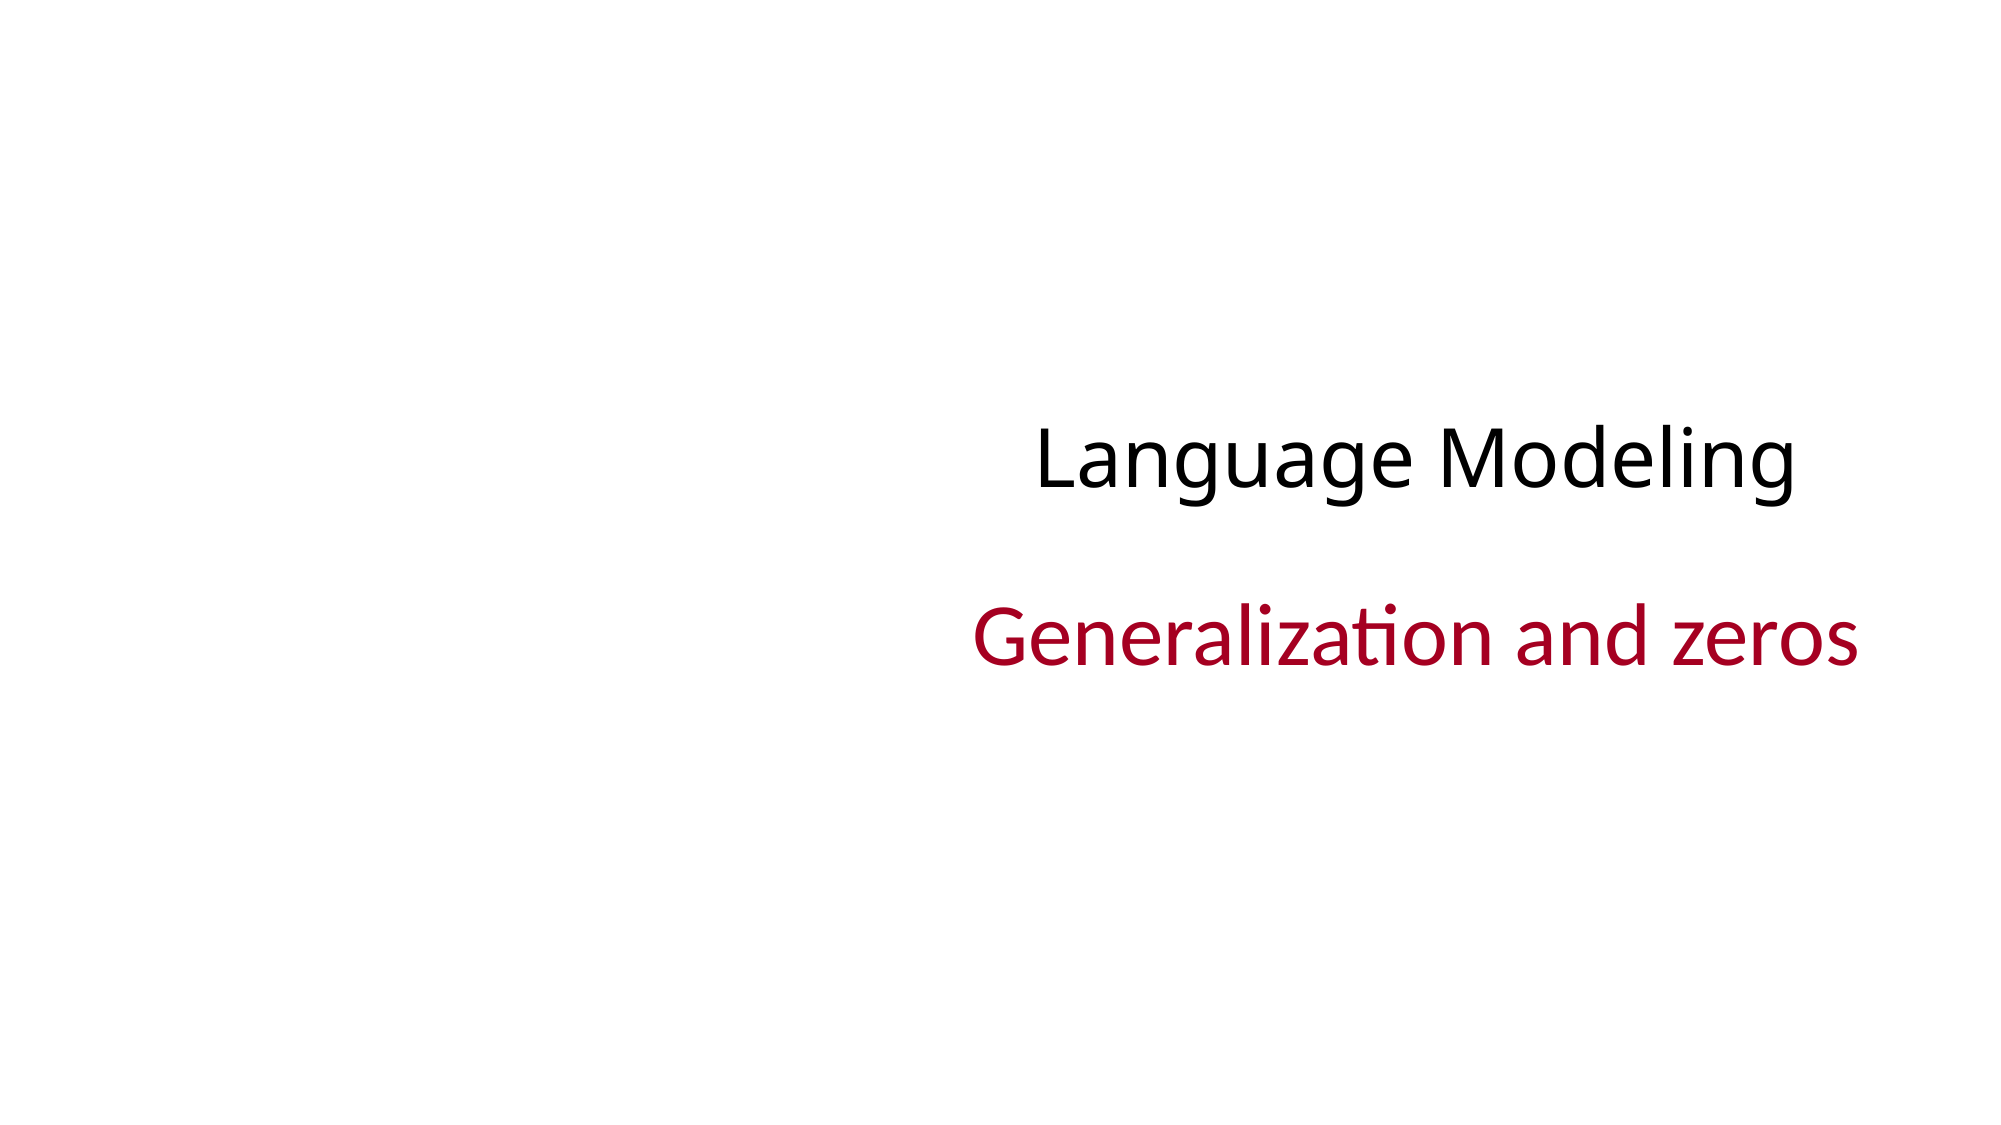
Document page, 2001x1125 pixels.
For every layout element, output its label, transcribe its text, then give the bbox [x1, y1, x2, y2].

subtitle Generalization and zeros [950, 500, 1884, 875]
title Language Modeling [999, 262, 1834, 513]
